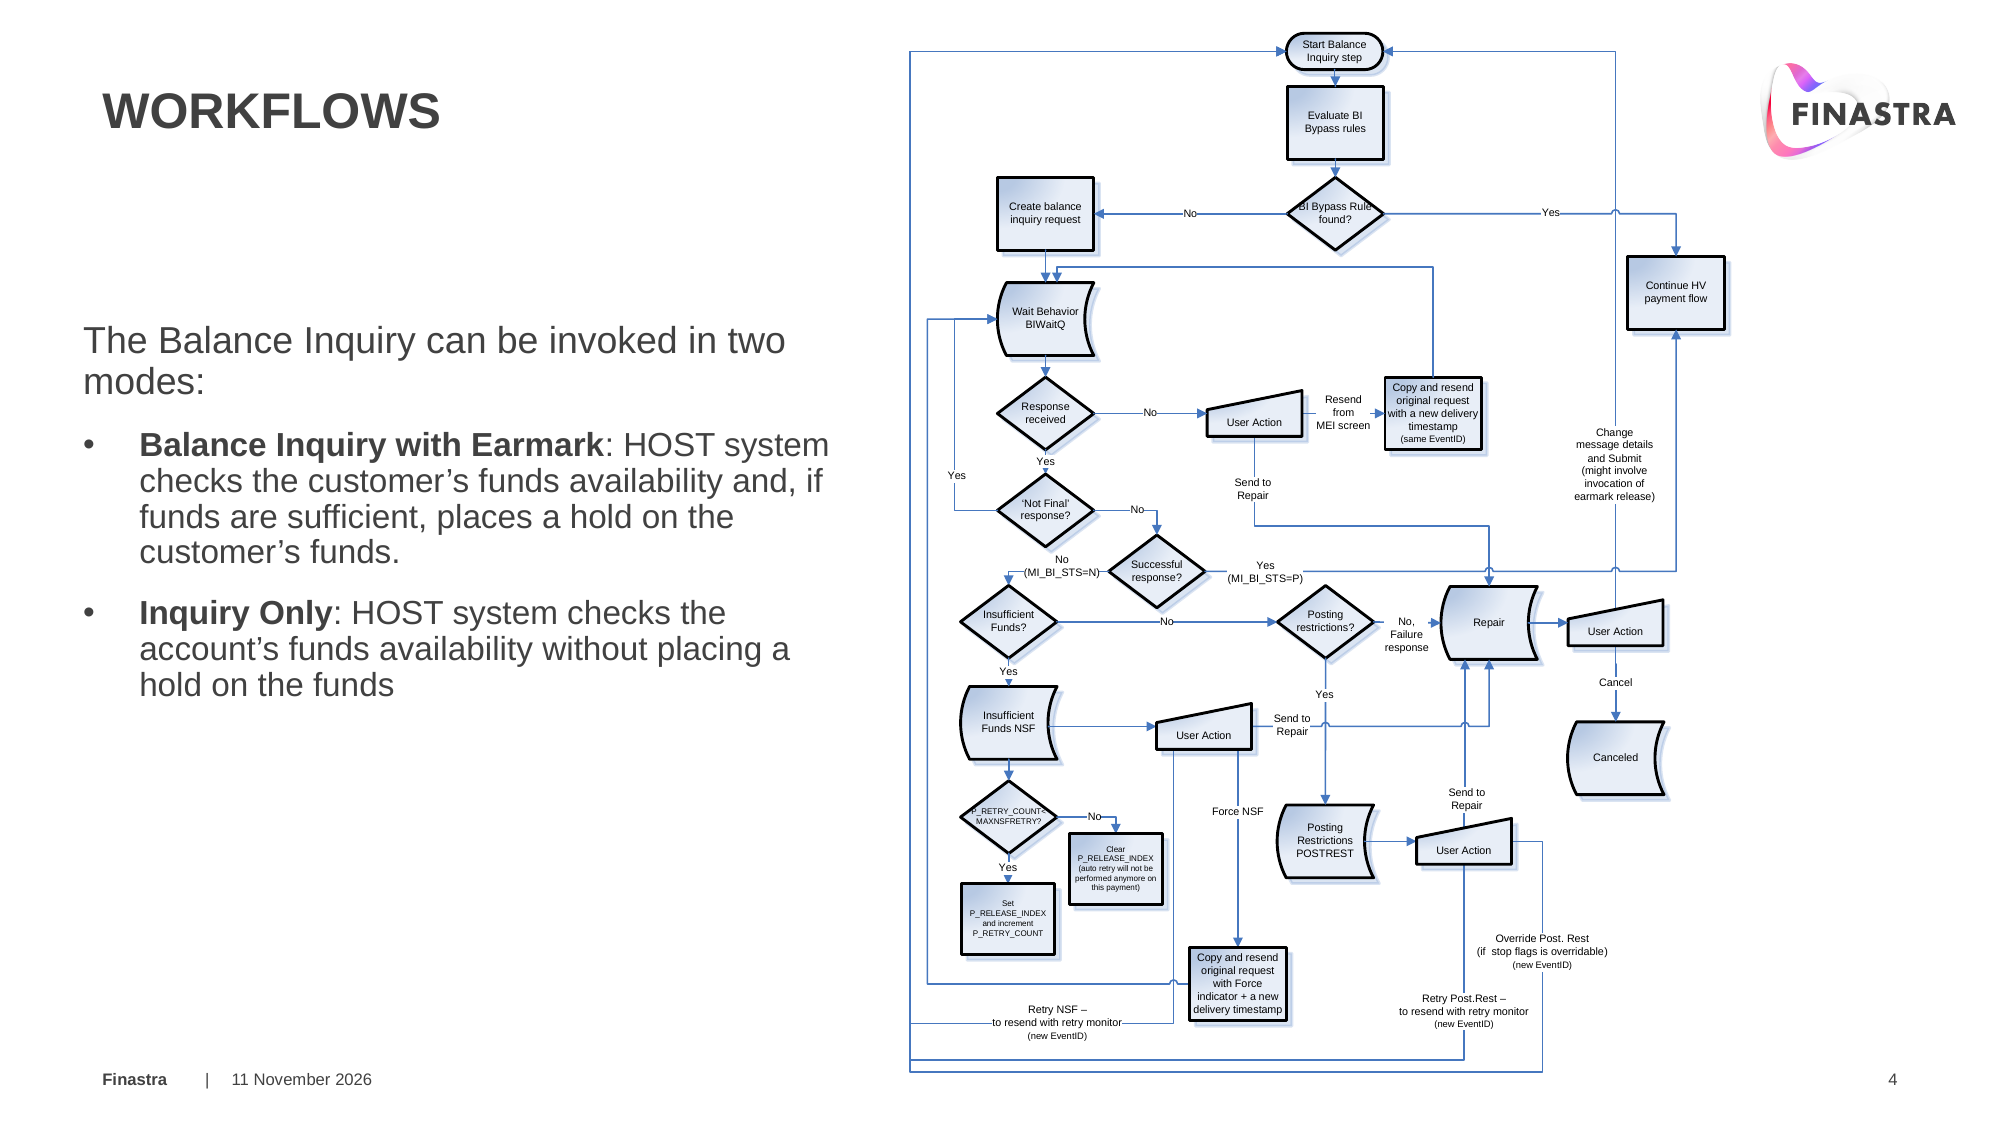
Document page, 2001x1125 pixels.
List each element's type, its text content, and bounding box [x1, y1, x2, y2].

title workflows [102, 28, 897, 139]
picture [1760, 63, 1956, 160]
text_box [897, 28, 1735, 1085]
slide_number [231, 1048, 462, 1109]
slide_number 4 [1816, 1048, 1898, 1109]
list The Balance Inquiry can be invoked in two modes: Balance Inquiry with Earmark: HOST system checks the customer’s funds availability and, if funds are sufficient, places a hold on the customer’s funds. Inquiry Only: HOST system checks the account’s funds availability without placing a hold on the funds [83, 321, 840, 726]
